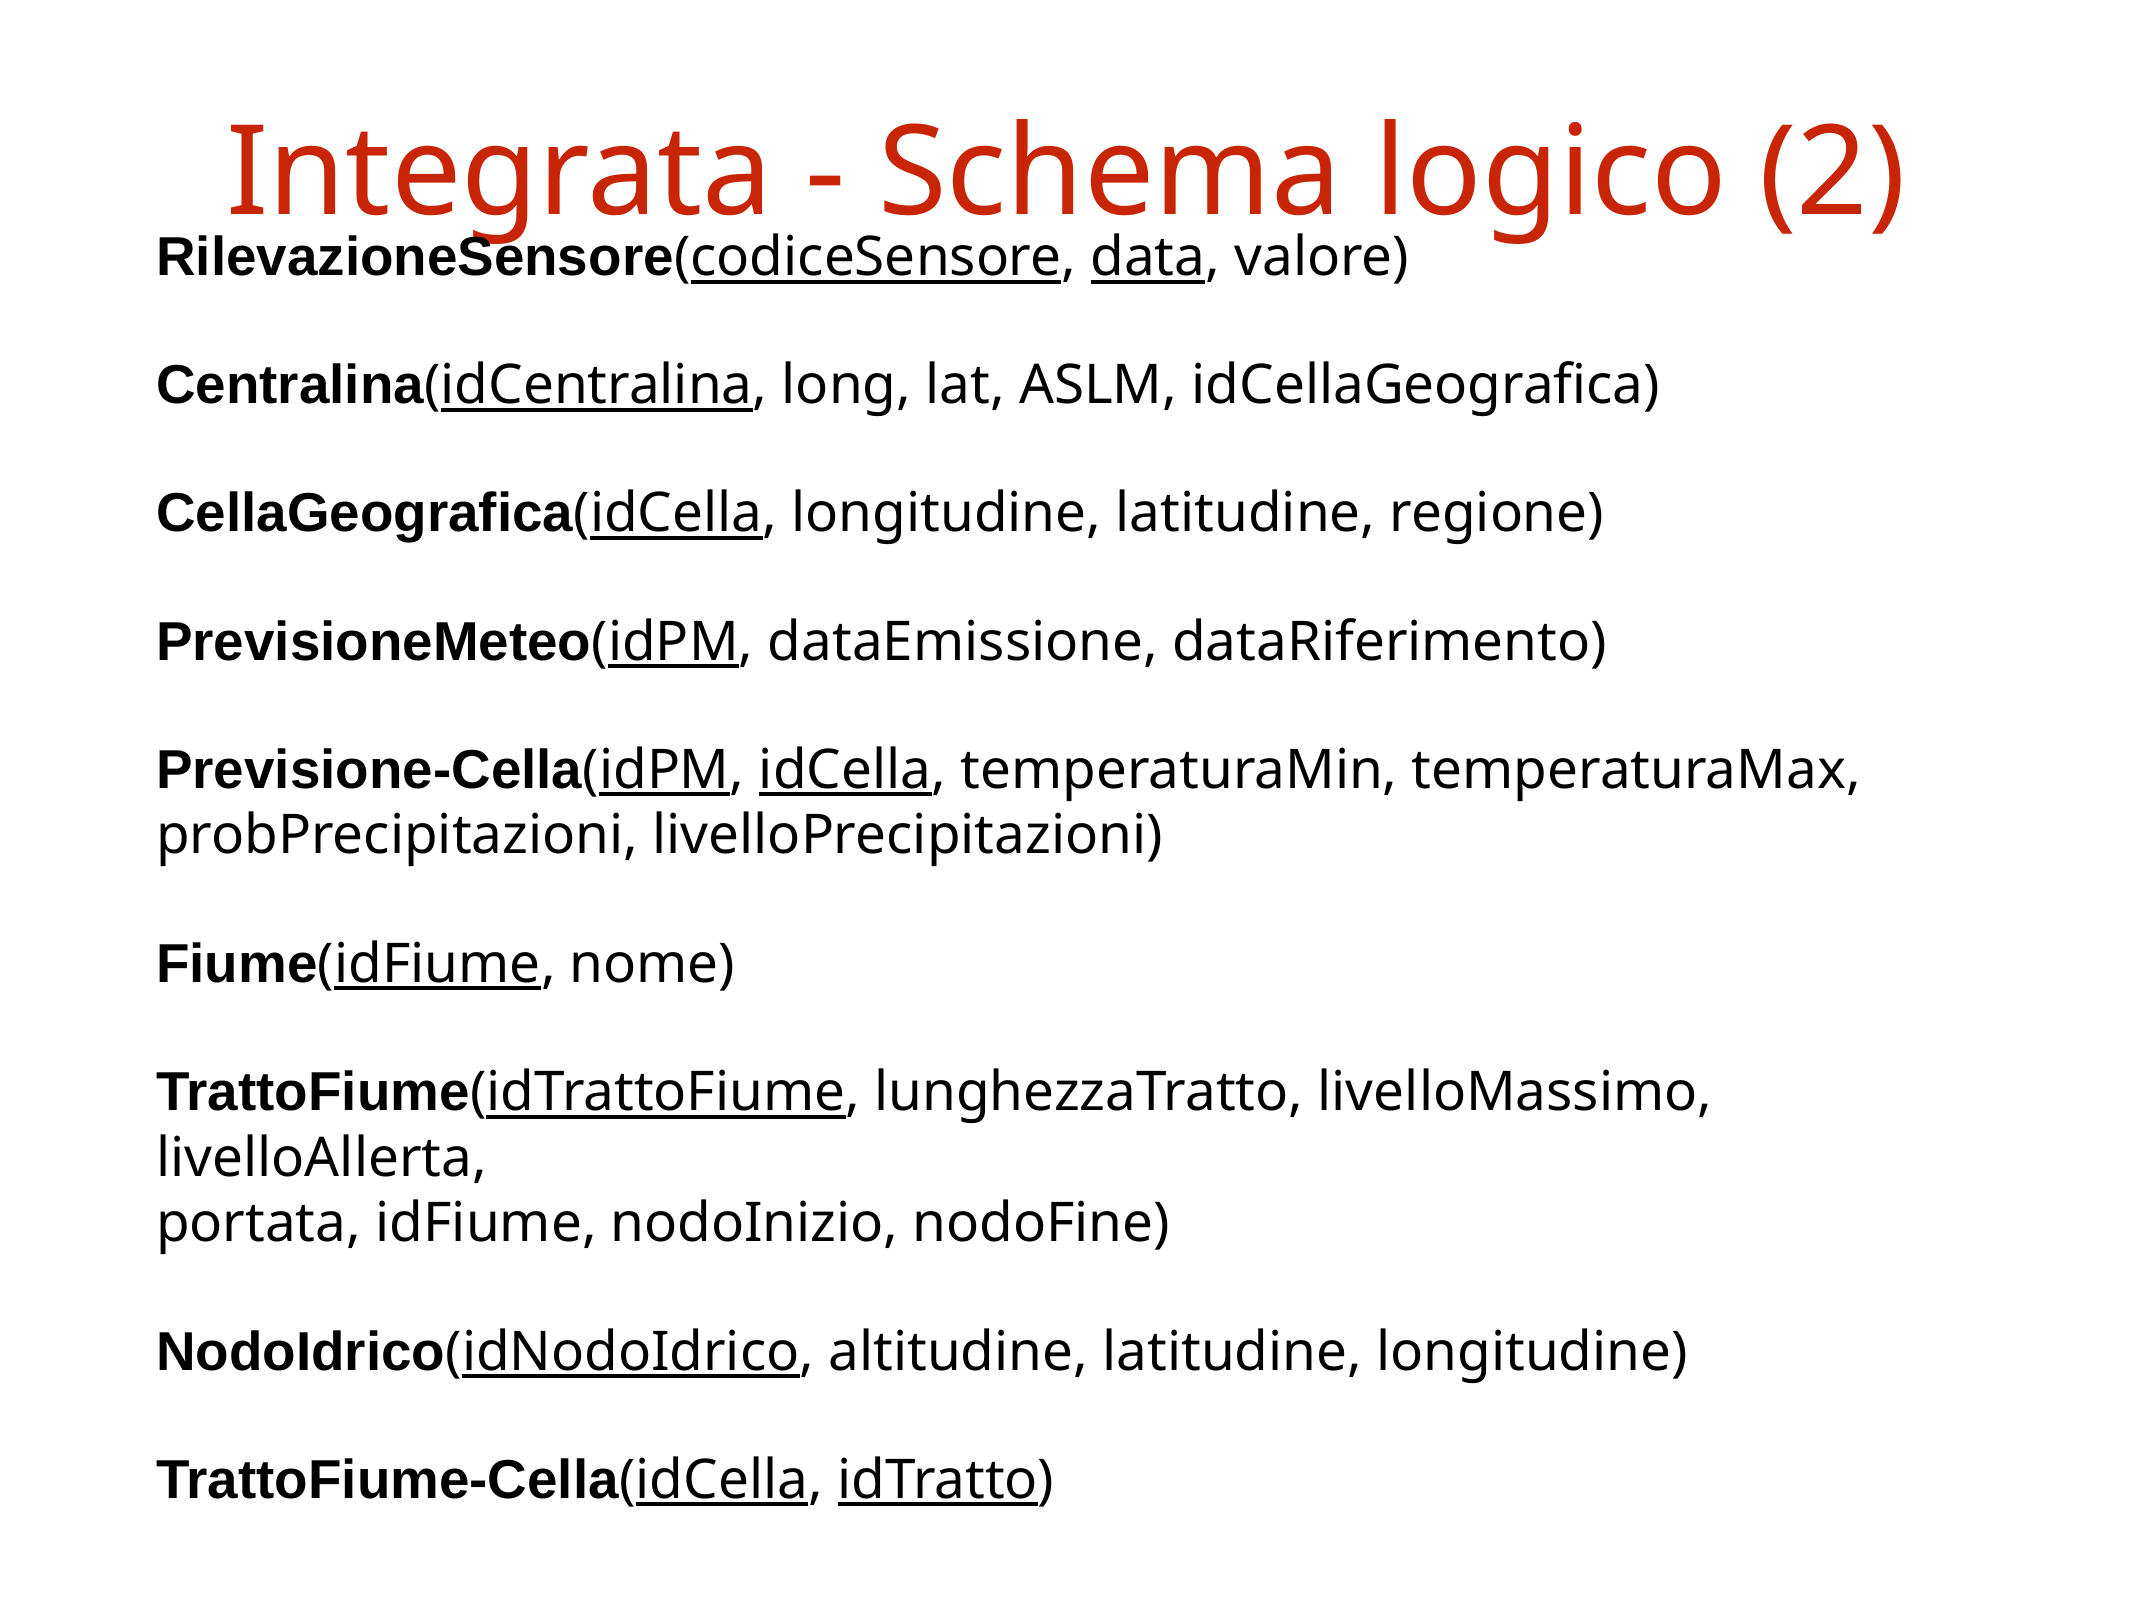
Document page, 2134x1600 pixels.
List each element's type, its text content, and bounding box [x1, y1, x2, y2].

list RilevazioneSensore(codiceSensore, data, valore) Centralina(idCentralina, long, lat, ASLM, idCellaGeografica) CellaGeografica(idCella, longitudine, latitudine, regione) PrevisioneMeteo(idPM, dataEmissione, dataRiferimento) Previsione-Cella(idPM, idCella, temperaturaMin, temperaturaMax, probPrecipitazioni, livelloPrecipitazioni) Fiume(idFiume, nome) TrattoFiume(idTrattoFiume, lunghezzaTratto, livelloMassimo, livelloAllerta, portata, idFiume, nodoInizio, nodoFine) NodoIdrico(idNodoIdrico, altitudine, latitudine, longitudine) TrattoFiume-Cella(idCella, idTratto) [155, 249, 1978, 1480]
title Integrata - Schema logico (2) [155, 72, 1978, 249]
